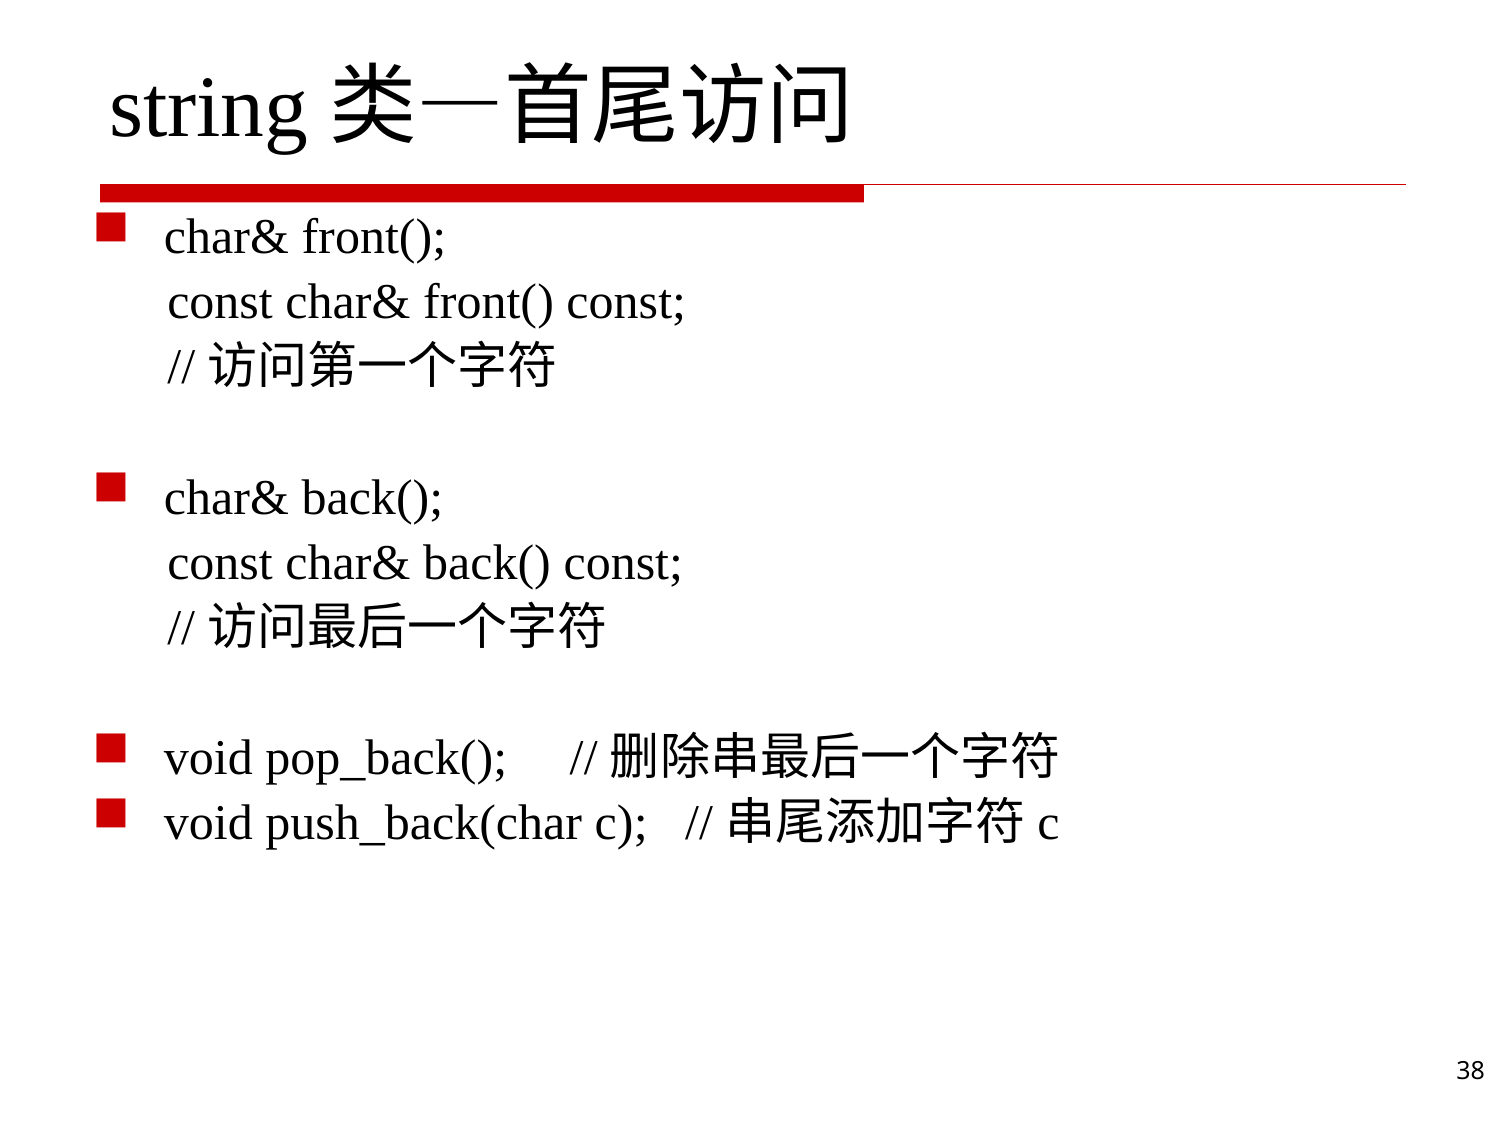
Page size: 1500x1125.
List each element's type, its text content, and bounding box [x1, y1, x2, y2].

footer 38 [1179, 1046, 1500, 1125]
title string类—首尾访问 [94, 50, 1407, 161]
list char& front(); const char& front() const; //访问第一个字符 char& back(); const char& back() const; //访问最后一个字符 void pop_back(); //删除串最后一个字符 void push_back(char c); //串尾添加字符c [0, 196, 1500, 1012]
